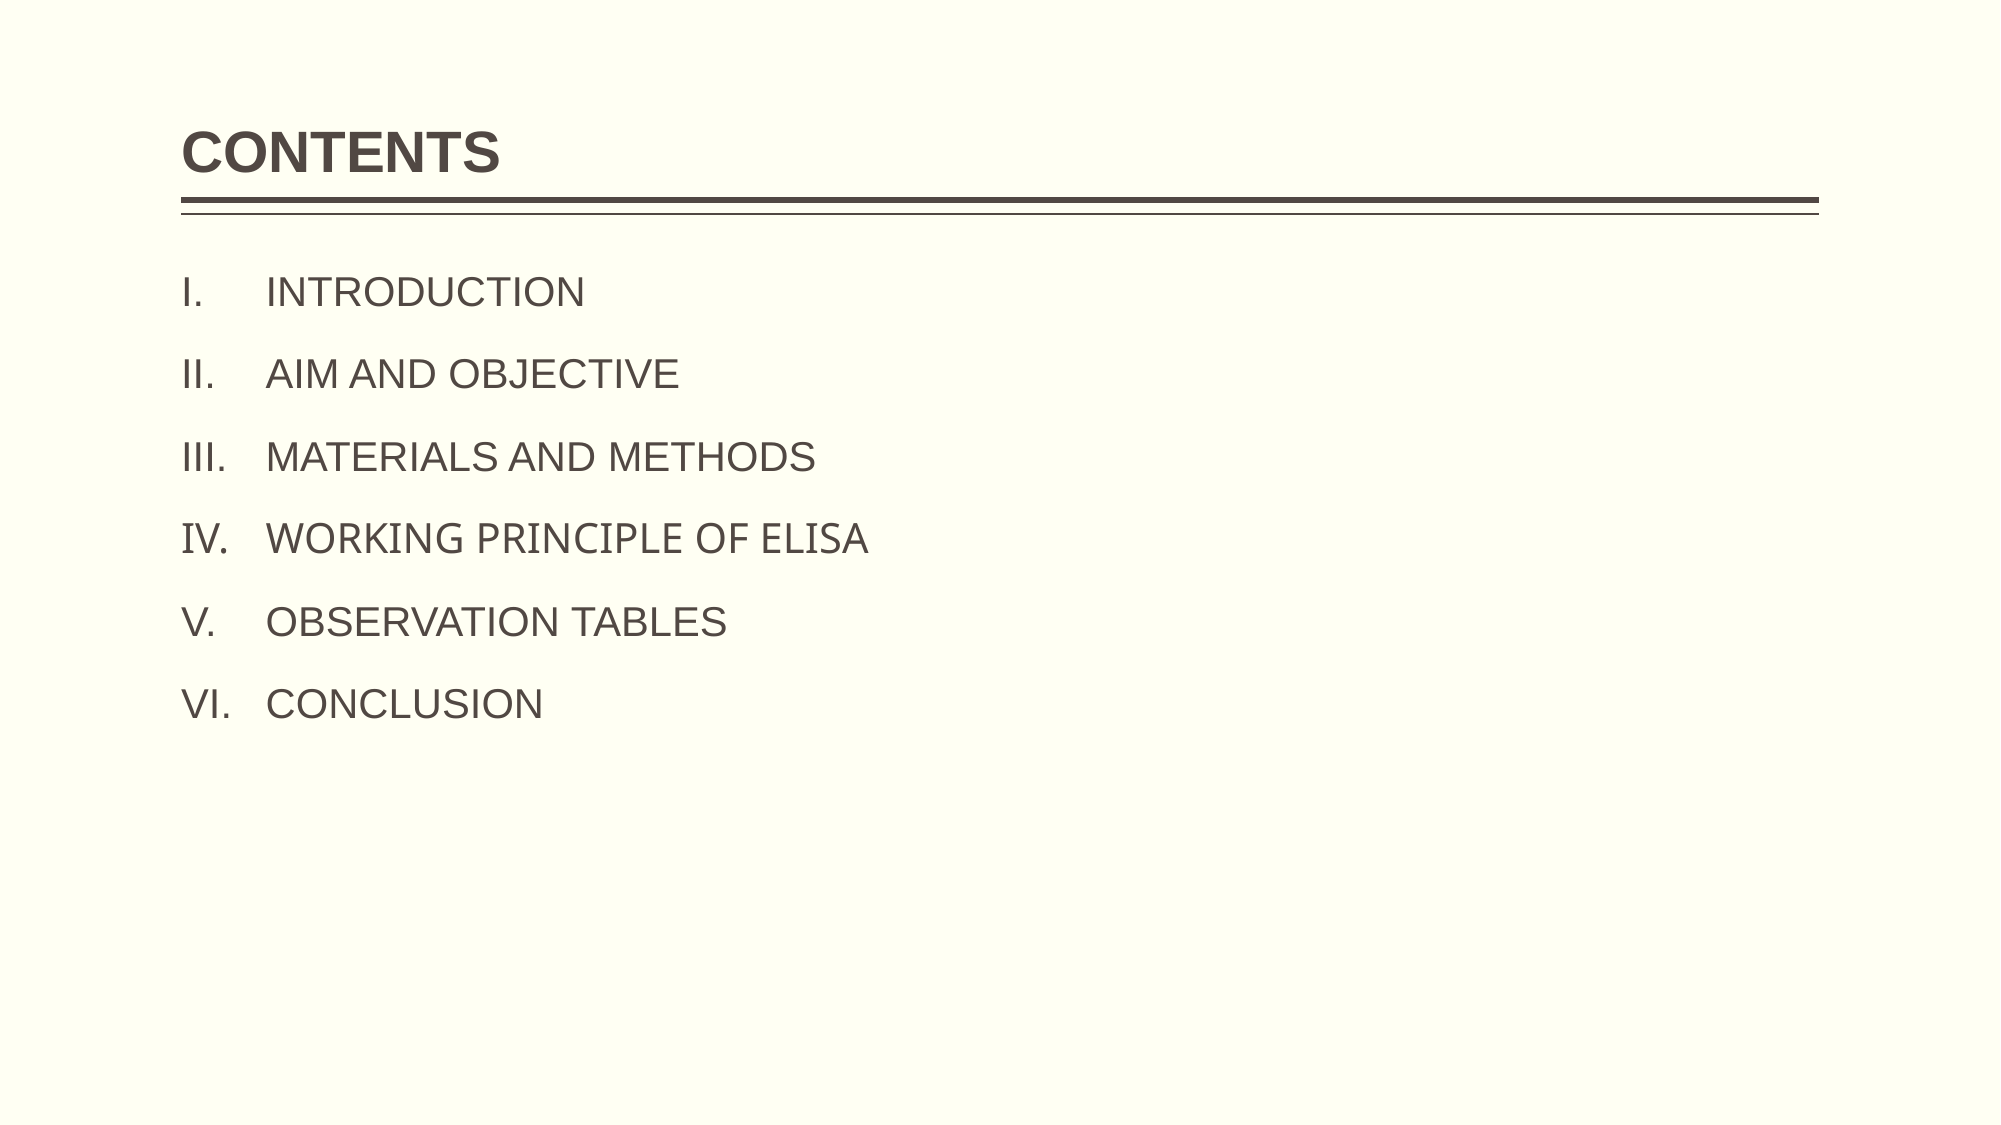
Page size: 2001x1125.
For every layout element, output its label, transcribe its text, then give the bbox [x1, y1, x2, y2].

title CONTENTS [181, 12, 1819, 193]
list INTRODUCTION AIM AND OBJECTIVE MATERIALS AND METHODS WORKING PRINCIPLE OF ELISA OBSERVATION TABLES CONCLUSION [181, 262, 1819, 1013]
